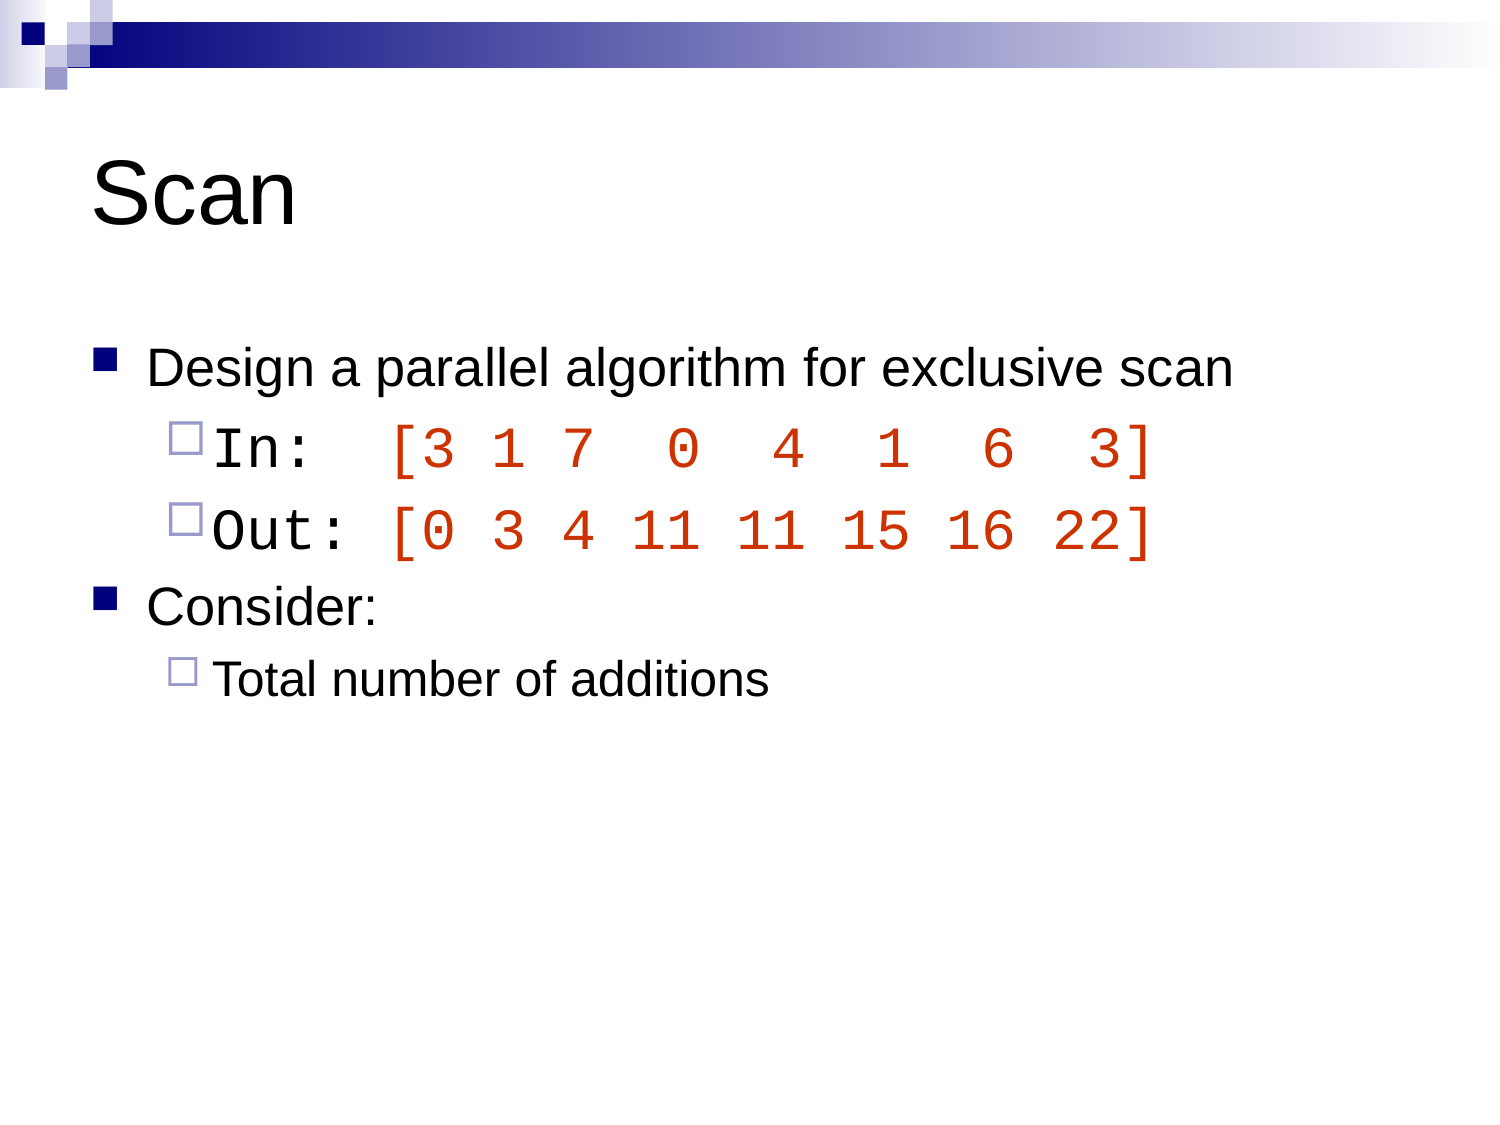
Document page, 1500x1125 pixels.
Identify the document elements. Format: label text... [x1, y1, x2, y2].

text_box 1 [689, 22, 693, 67]
title Scan [75, 75, 1425, 300]
text_box 5 [778, 22, 783, 67]
list Design a parallel algorithm for exclusive scan In: [3 1 7 0 4 1 6 3] Out: [0 3 4 11 11 15 16 22] Consider: Total number of additions [75, 324, 1425, 1100]
